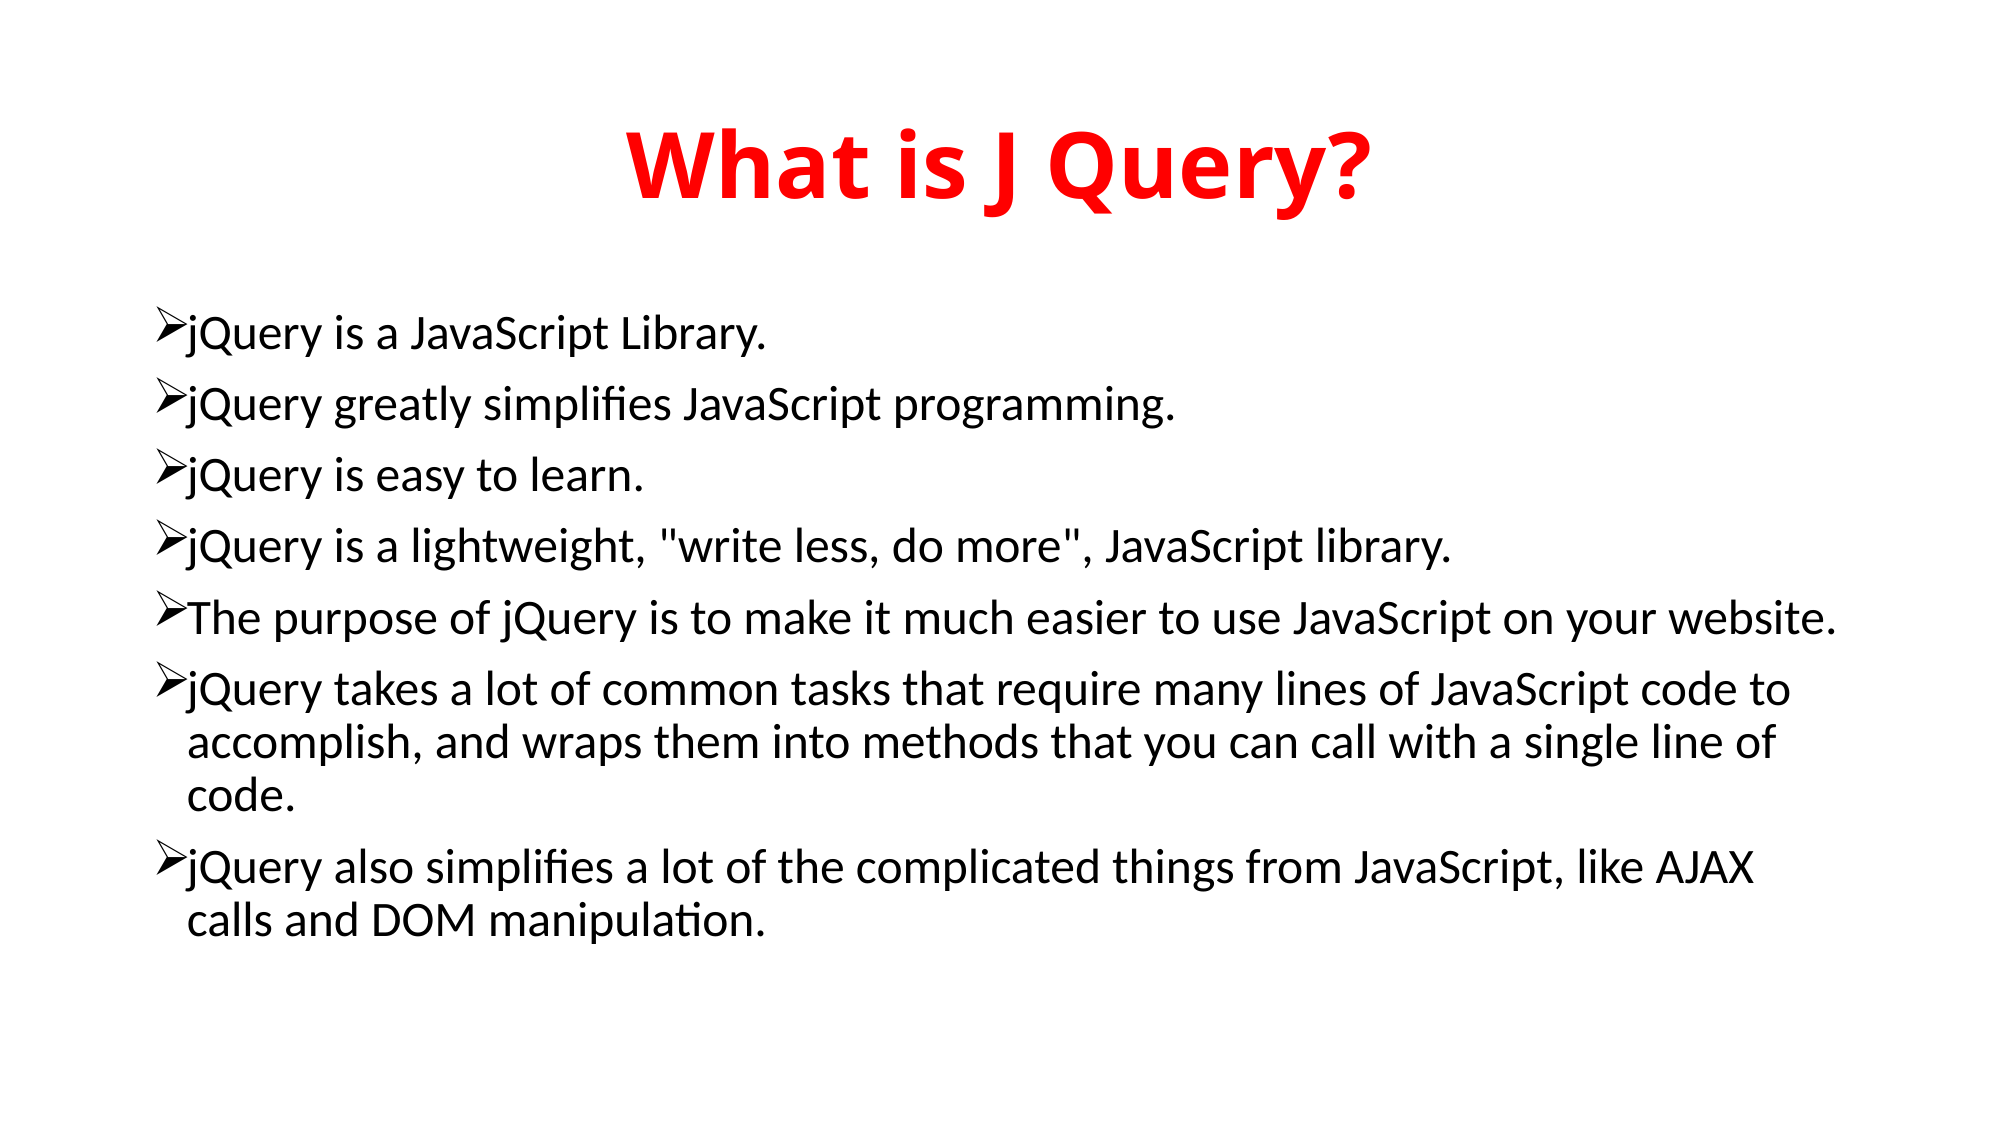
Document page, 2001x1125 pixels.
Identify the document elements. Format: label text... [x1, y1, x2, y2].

list jQuery is a JavaScript Library. jQuery greatly simplifies JavaScript programming. jQuery is easy to learn. jQuery is a lightweight, "write less, do more", JavaScript library. The purpose of jQuery is to make it much easier to use JavaScript on your website. jQuery takes a lot of common tasks that require many lines of JavaScript code to accomplish, and wraps them into methods that you can call with a single line of code. jQuery also simplifies a lot of the complicated things from JavaScript, like AJAX calls and DOM manipulation. [137, 299, 1863, 1014]
title What is J Query? [137, 59, 1863, 278]
